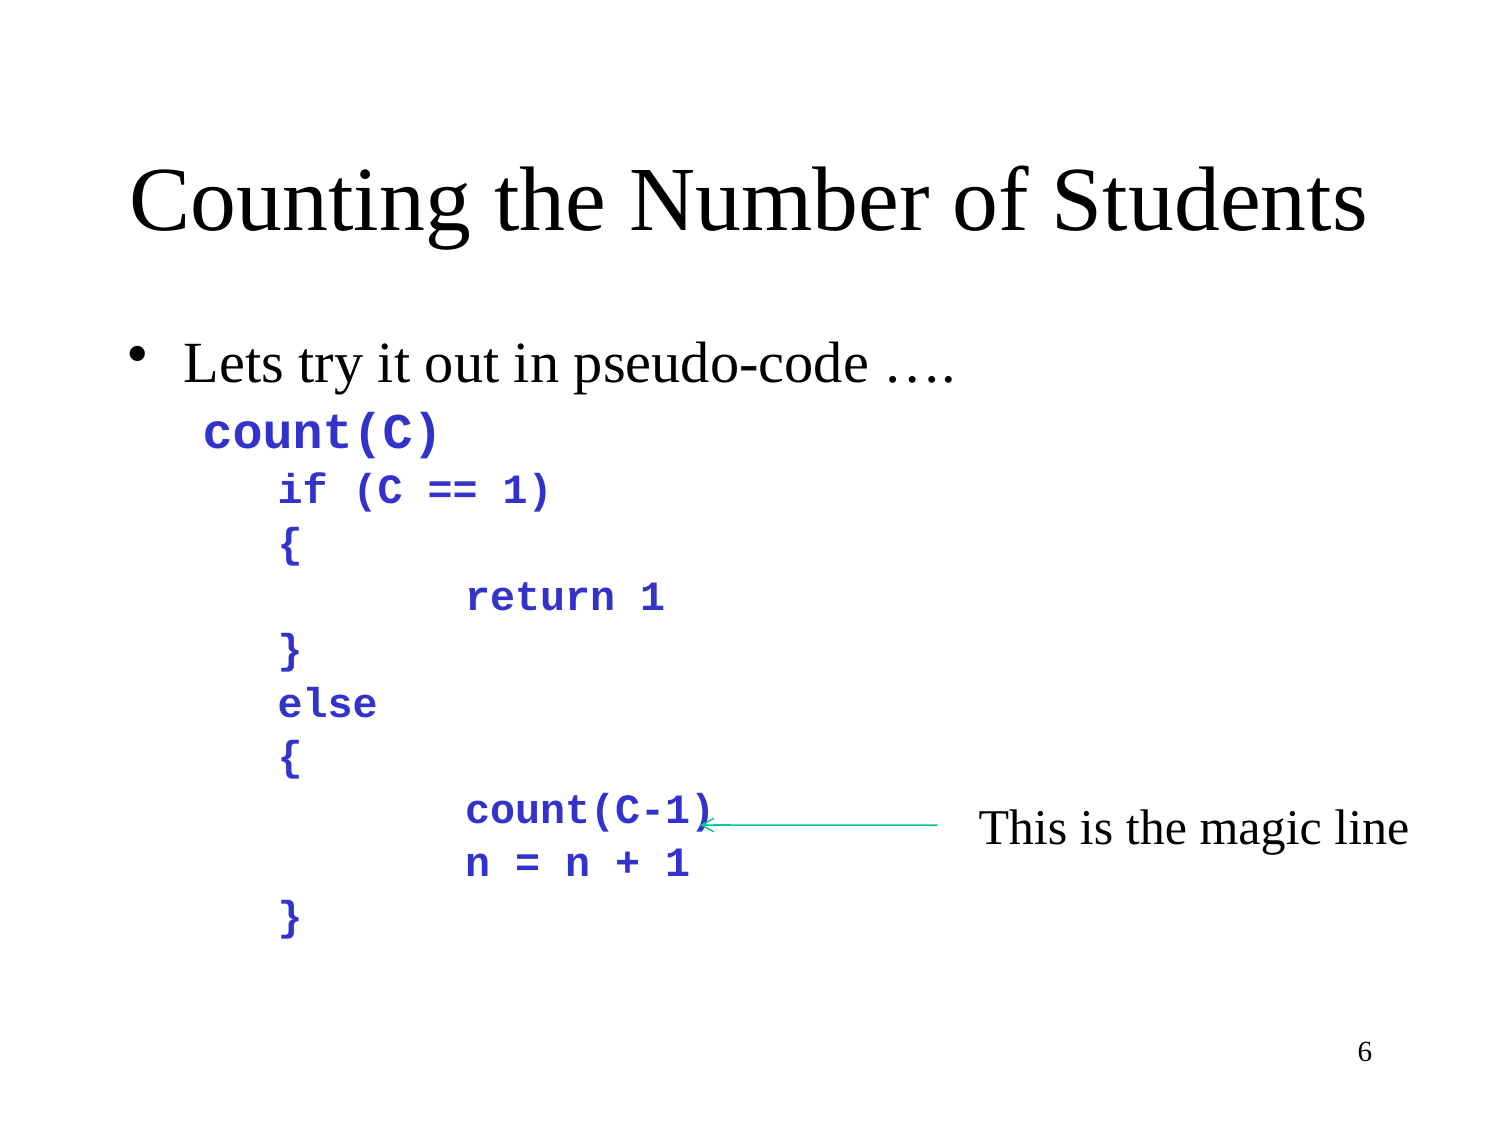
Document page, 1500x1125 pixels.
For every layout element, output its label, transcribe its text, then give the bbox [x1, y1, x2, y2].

list Lets try it out in pseudo-code …. count(C) if (C == 1) { return 1 } else { count(C-1) n = n + 1 } [112, 324, 1388, 1001]
slide_number 6 [1074, 1024, 1388, 1101]
title Counting the Number of Students [112, 99, 1388, 288]
text_box This is the magic line [963, 787, 1426, 863]
